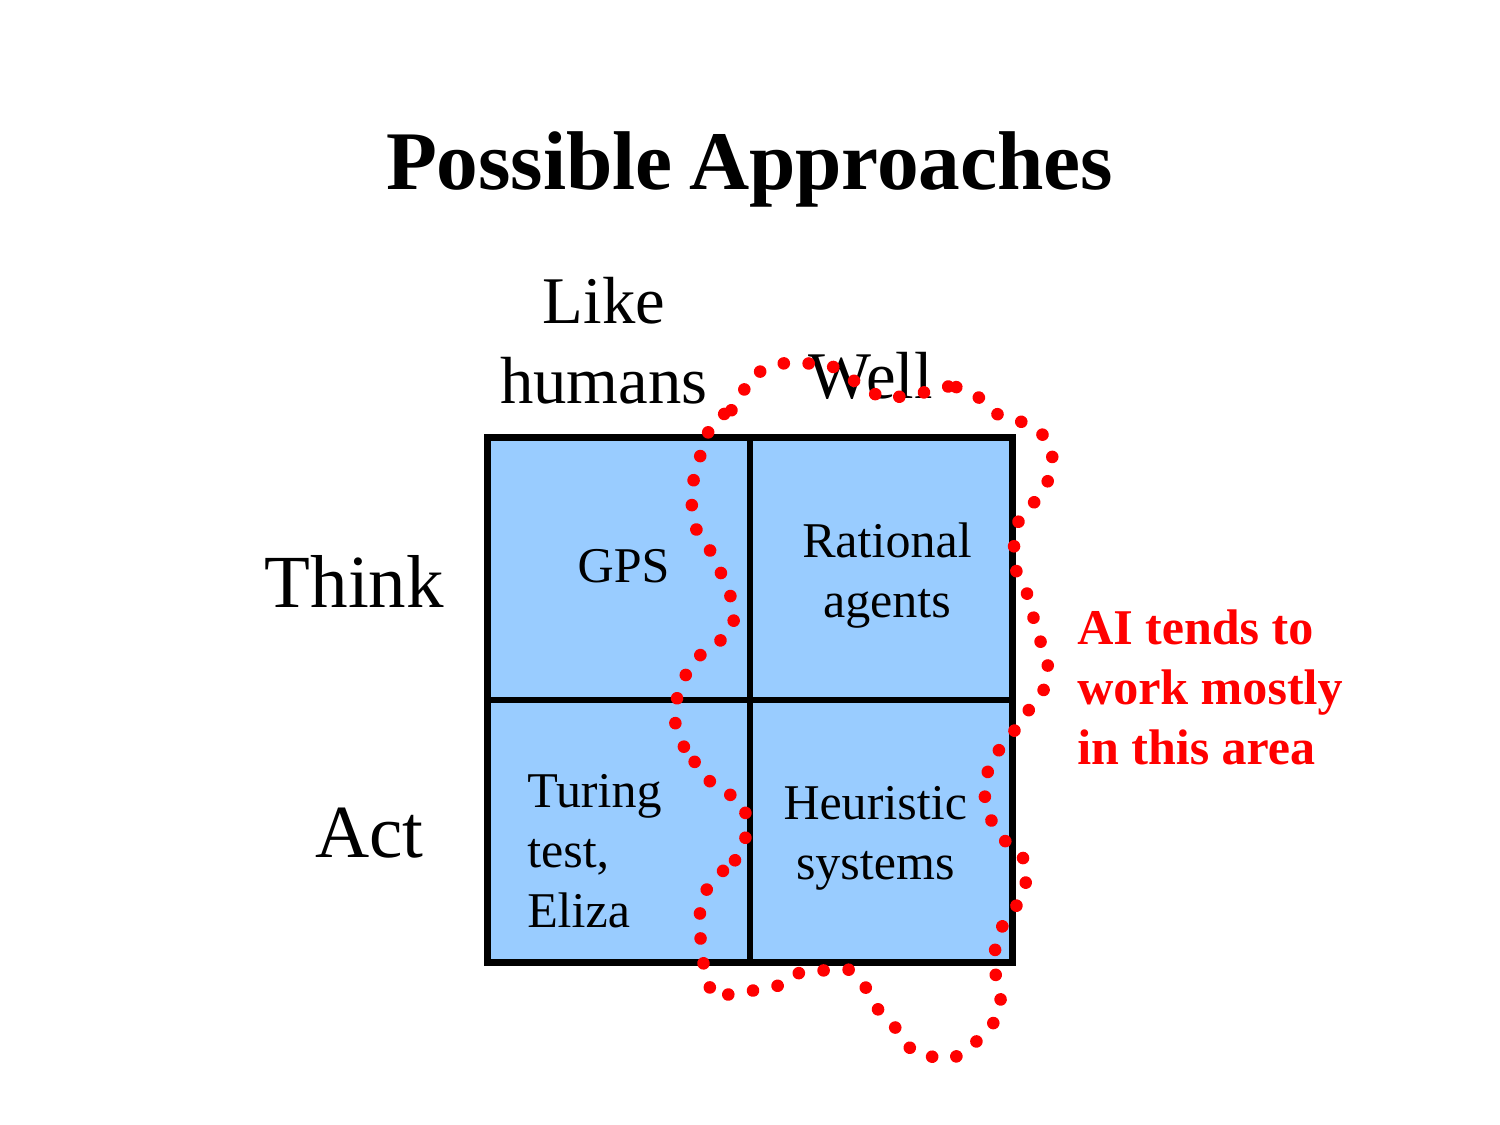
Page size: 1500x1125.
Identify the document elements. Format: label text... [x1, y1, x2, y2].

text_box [249, 249, 1391, 1060]
title Possible Approaches [112, 62, 1388, 250]
